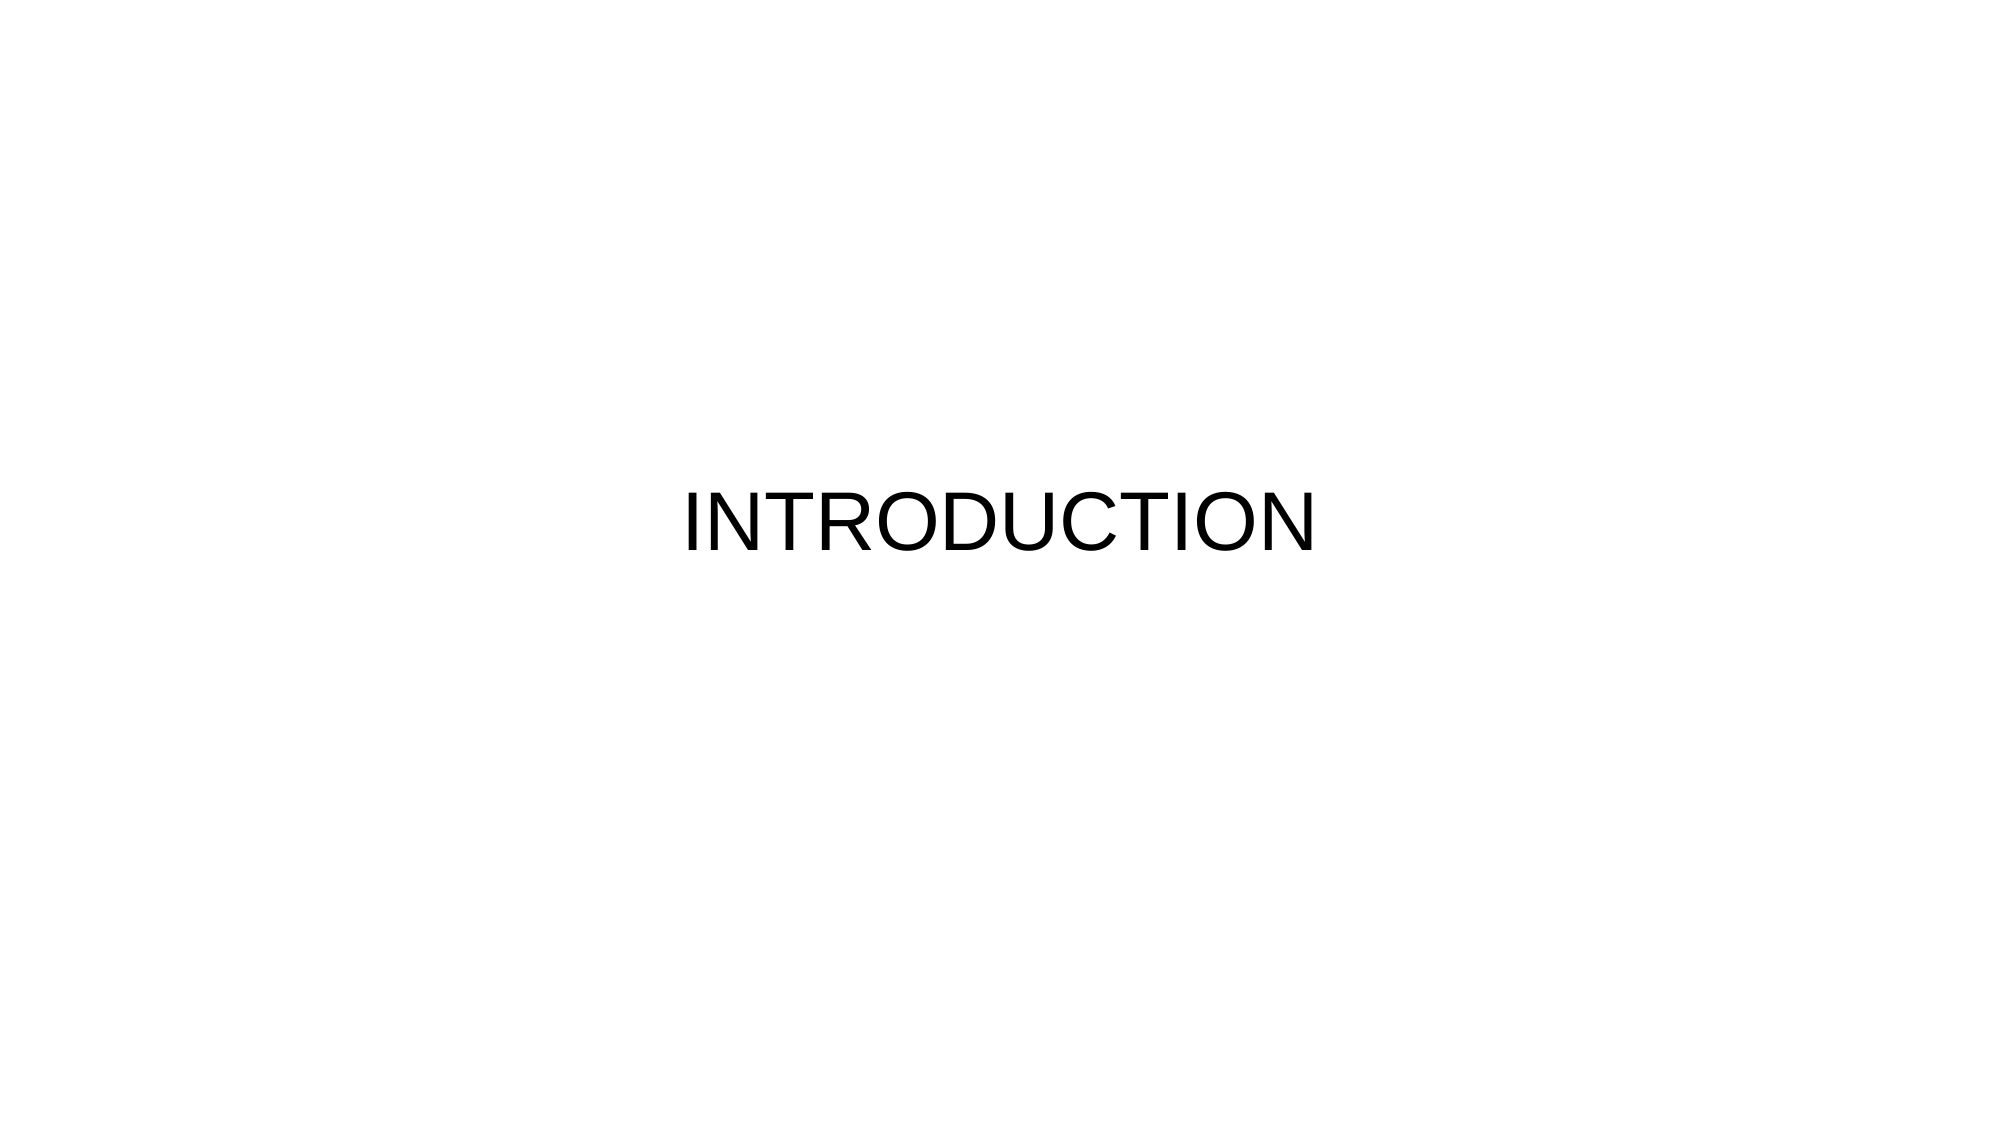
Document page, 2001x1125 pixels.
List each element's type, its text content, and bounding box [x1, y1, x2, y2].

title INTRODUCTION [249, 184, 1750, 576]
